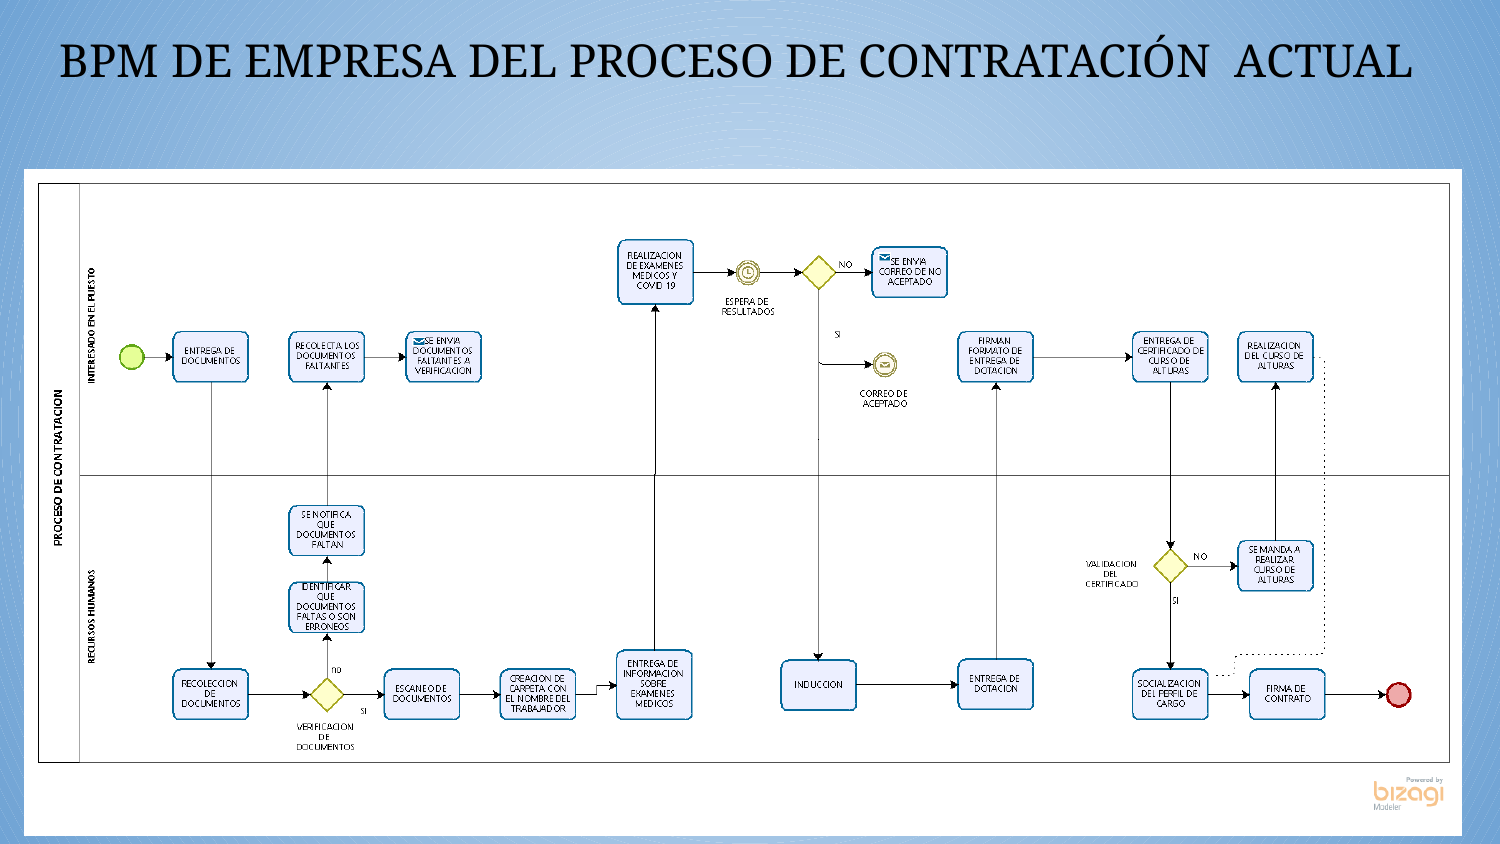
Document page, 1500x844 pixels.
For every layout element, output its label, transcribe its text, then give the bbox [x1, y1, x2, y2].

title BPM DE EMPRESA DEL PROCESO DE CONTRATACIÓN ACTUAL [44, 16, 1443, 111]
picture [24, 169, 1463, 836]
